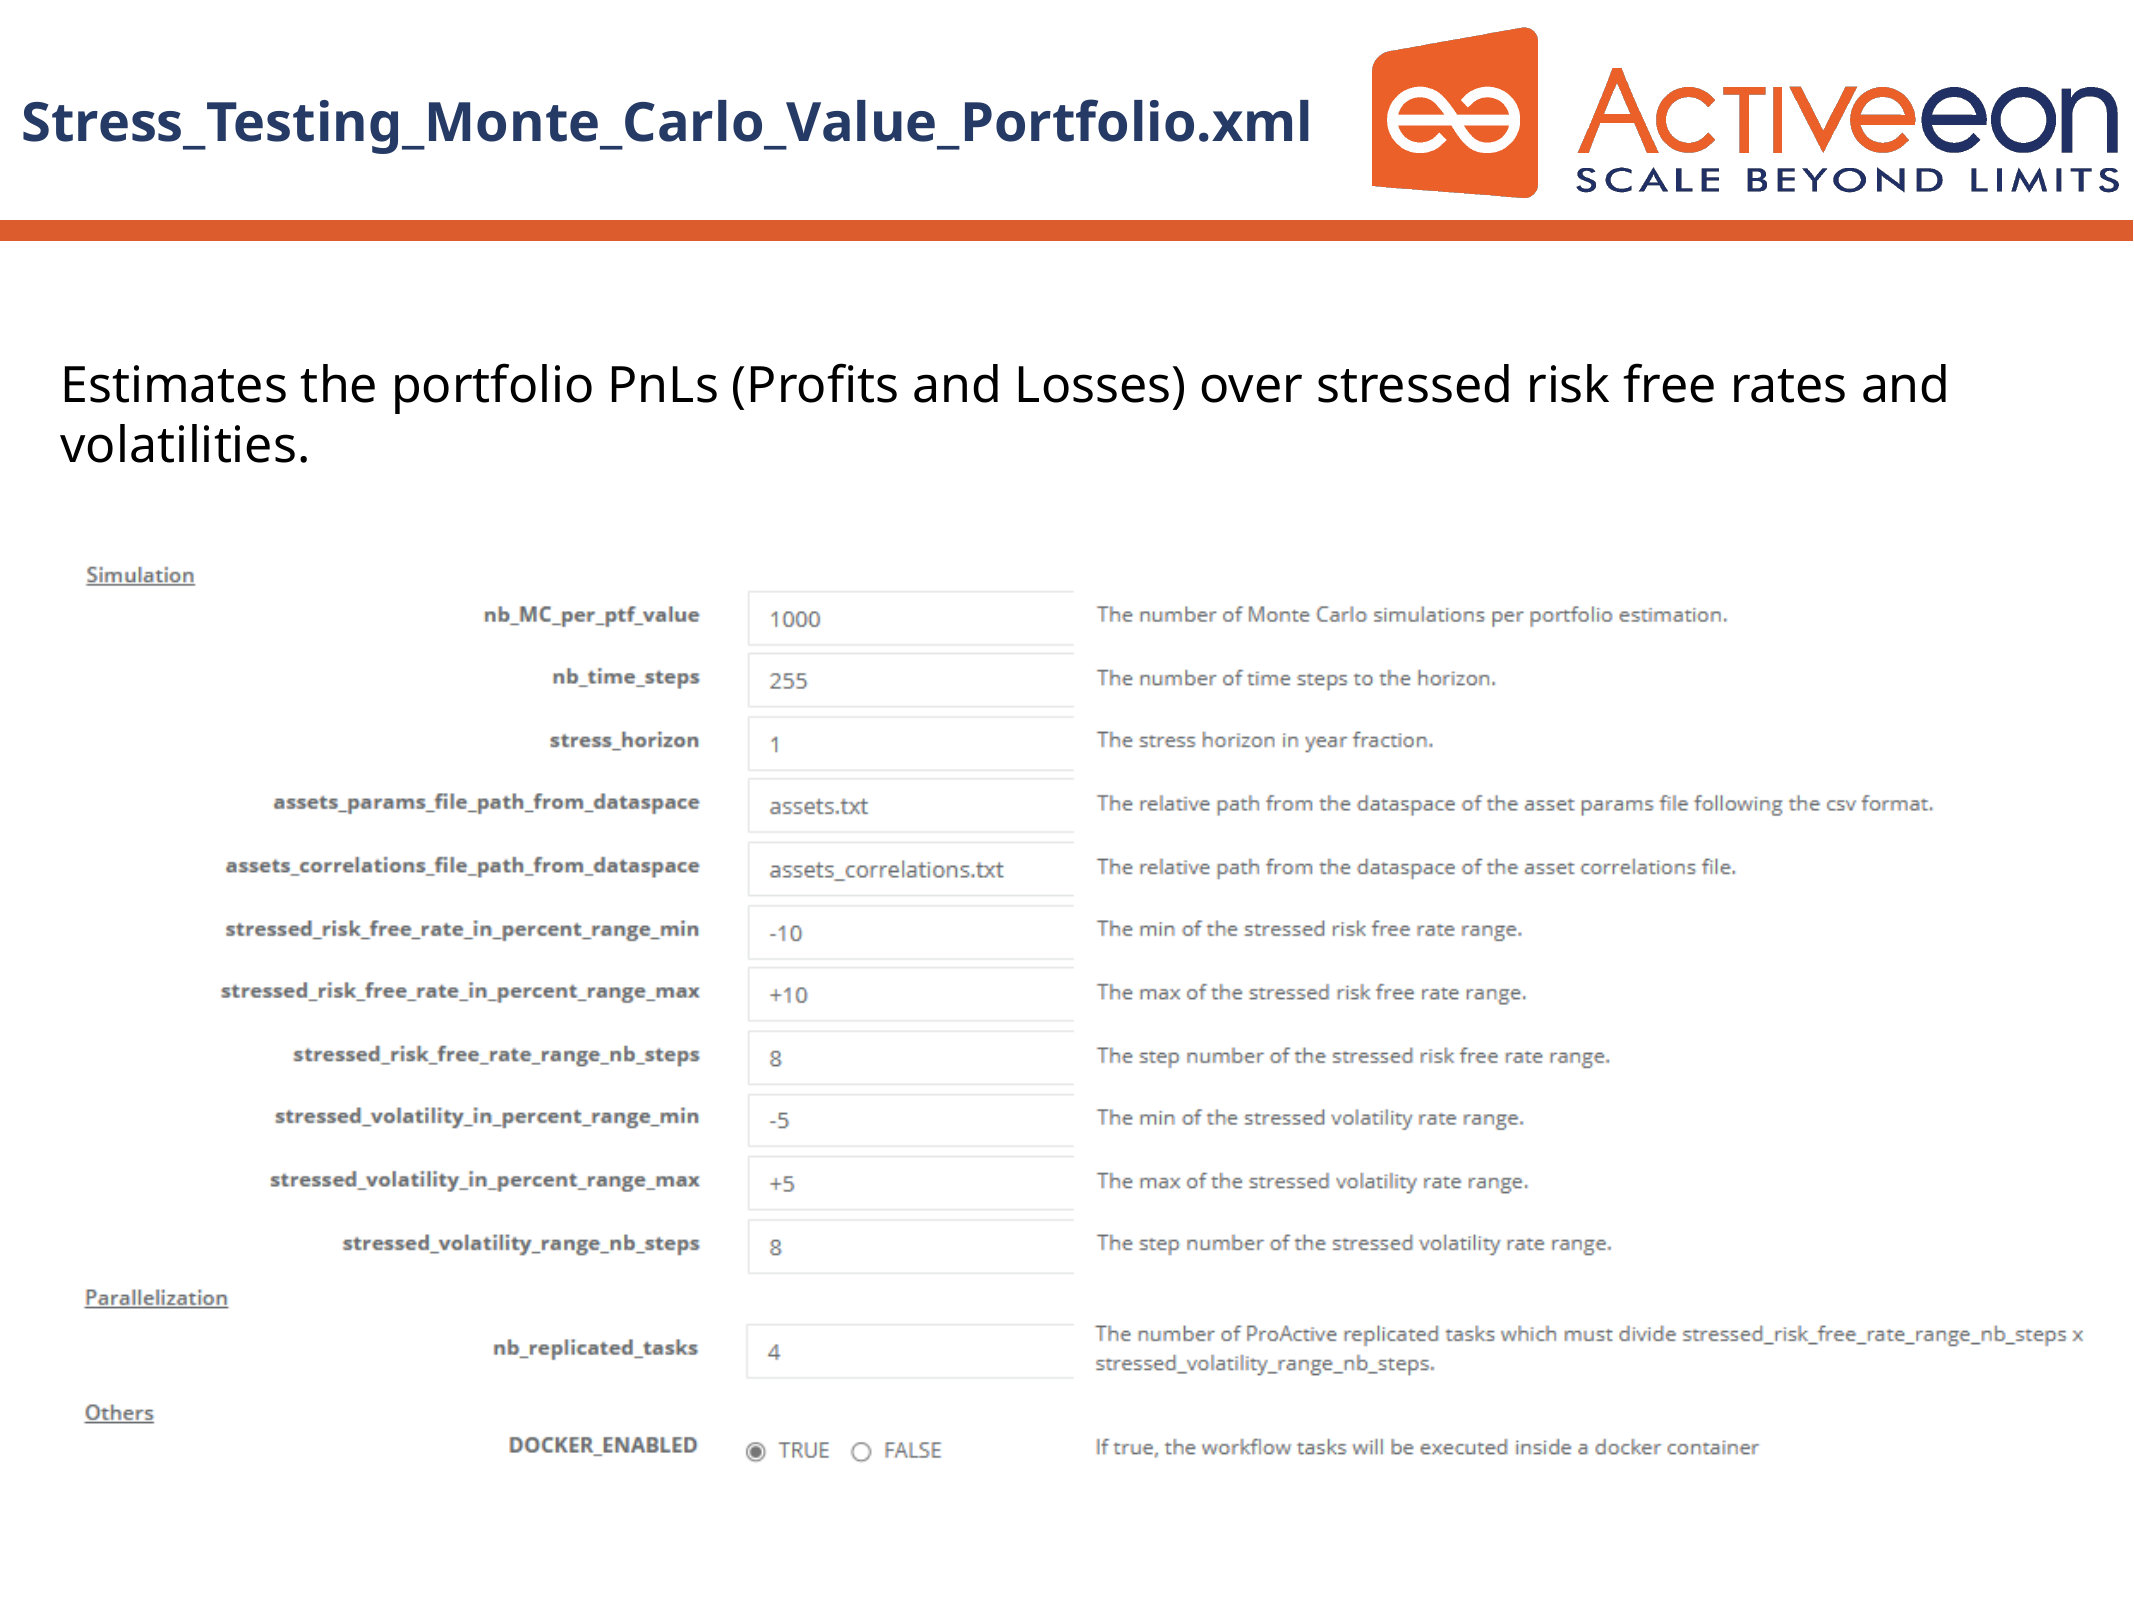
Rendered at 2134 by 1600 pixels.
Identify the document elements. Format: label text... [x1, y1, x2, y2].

title Stress_Testing_Monte_Carlo_Value_Portfolio.xml [0, 76, 1382, 230]
picture [1355, 4, 2133, 217]
picture [7, 538, 2126, 1490]
text_box Estimates the portfolio PnLs (Profits and Losses) over stressed risk free rates and volatilities. [45, 311, 2134, 514]
